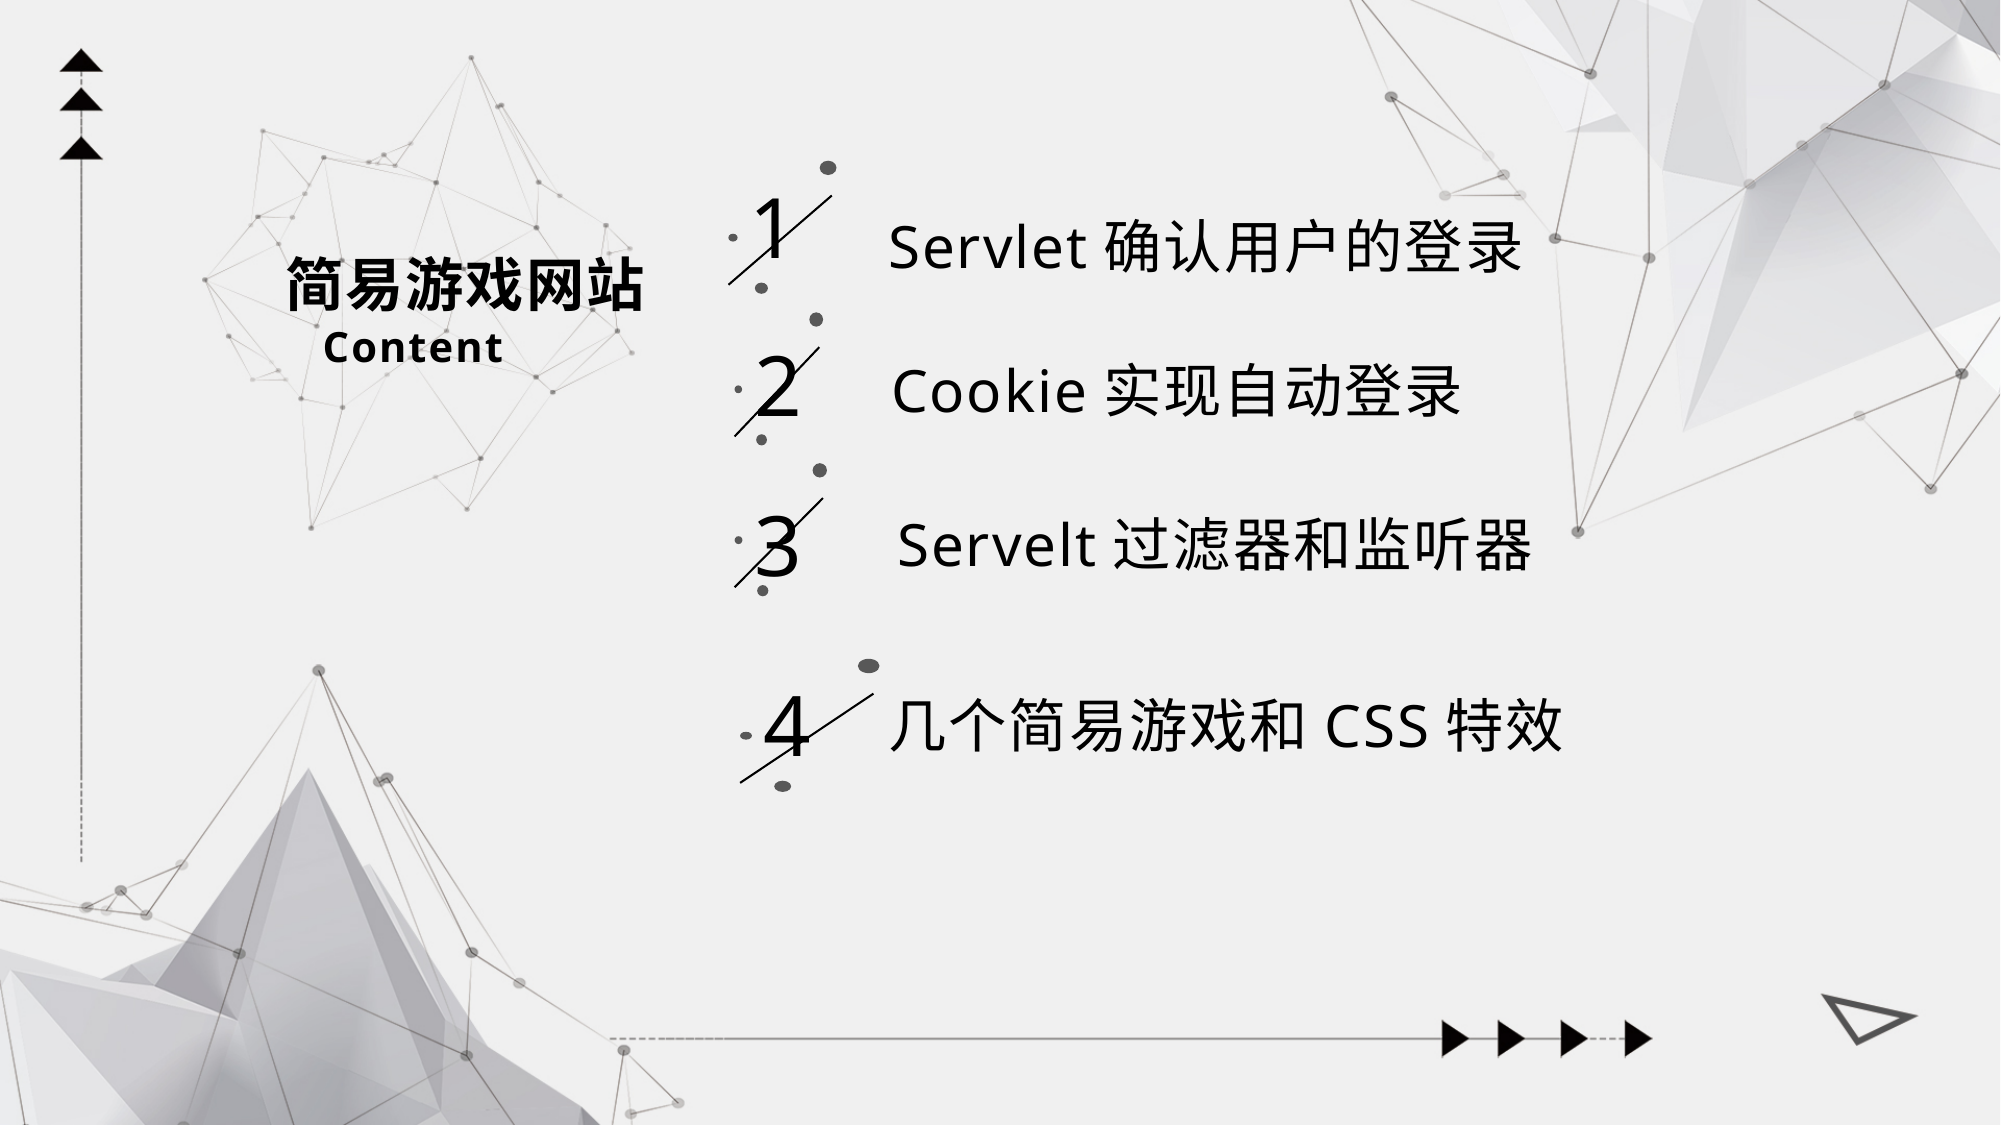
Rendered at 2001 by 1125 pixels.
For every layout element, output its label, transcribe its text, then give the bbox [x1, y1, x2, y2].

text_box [734, 463, 1605, 603]
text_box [728, 160, 1605, 294]
text_box 简易游戏网站 [270, 240, 685, 326]
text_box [740, 658, 1649, 839]
text_box Content [307, 312, 734, 378]
picture [0, 0, 2001, 1125]
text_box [734, 312, 1522, 446]
